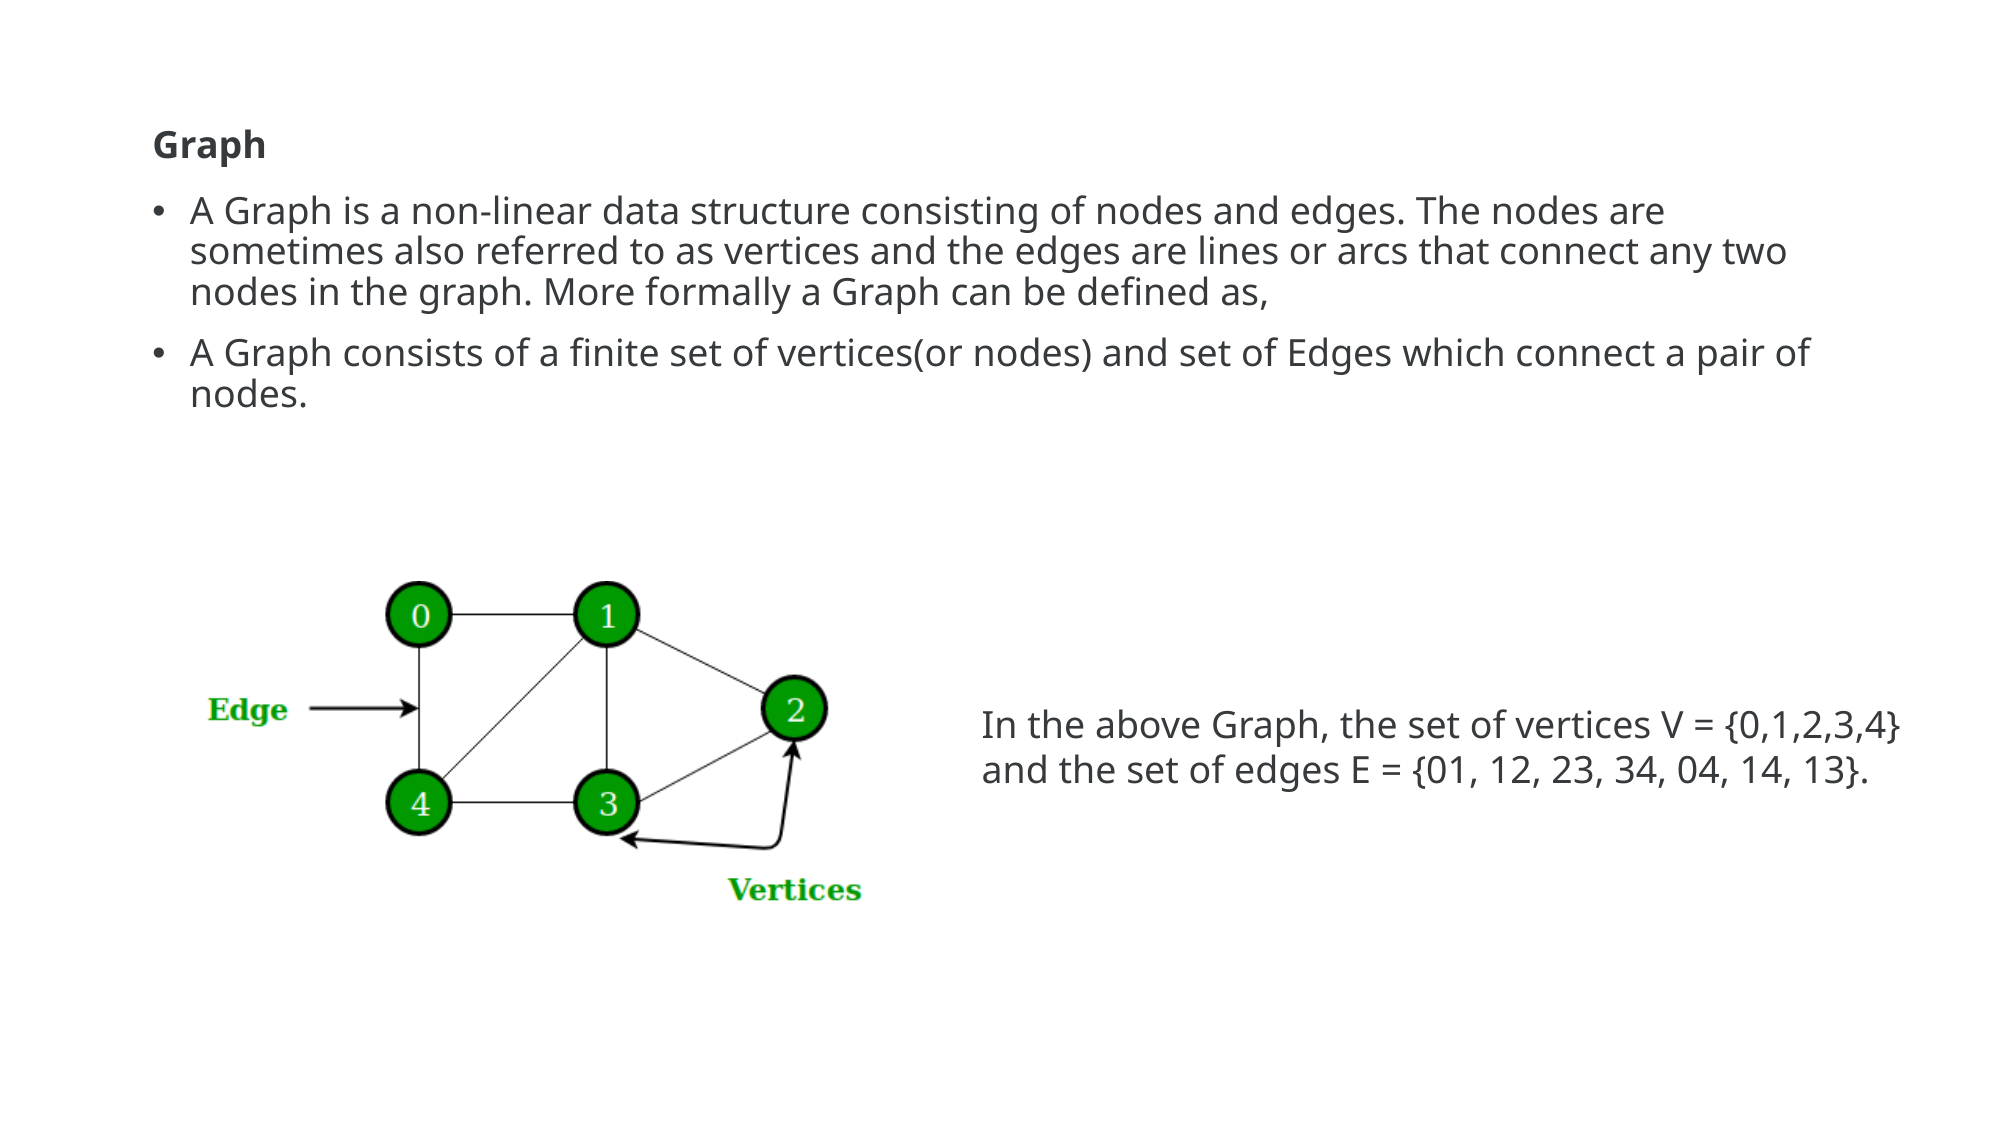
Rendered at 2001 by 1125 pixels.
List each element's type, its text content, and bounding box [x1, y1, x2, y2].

list A Graph is a non-linear data structure consisting of nodes and edges. The nodes are sometimes also referred to as vertices and the edges are lines or arcs that connect any two nodes in the graph. More formally a Graph can be defined as, A Graph consists of a finite set of vertices(or nodes) and set of Edges which connect a pair of nodes. [137, 184, 1863, 899]
picture [137, 581, 905, 913]
title Graph [137, 59, 1863, 184]
text_box In the above Graph, the set of vertices V = {0,1,2,3,4} and the set of edges E = {01, 12, 23, 34, 04, 14, 13}. [966, 694, 1968, 799]
